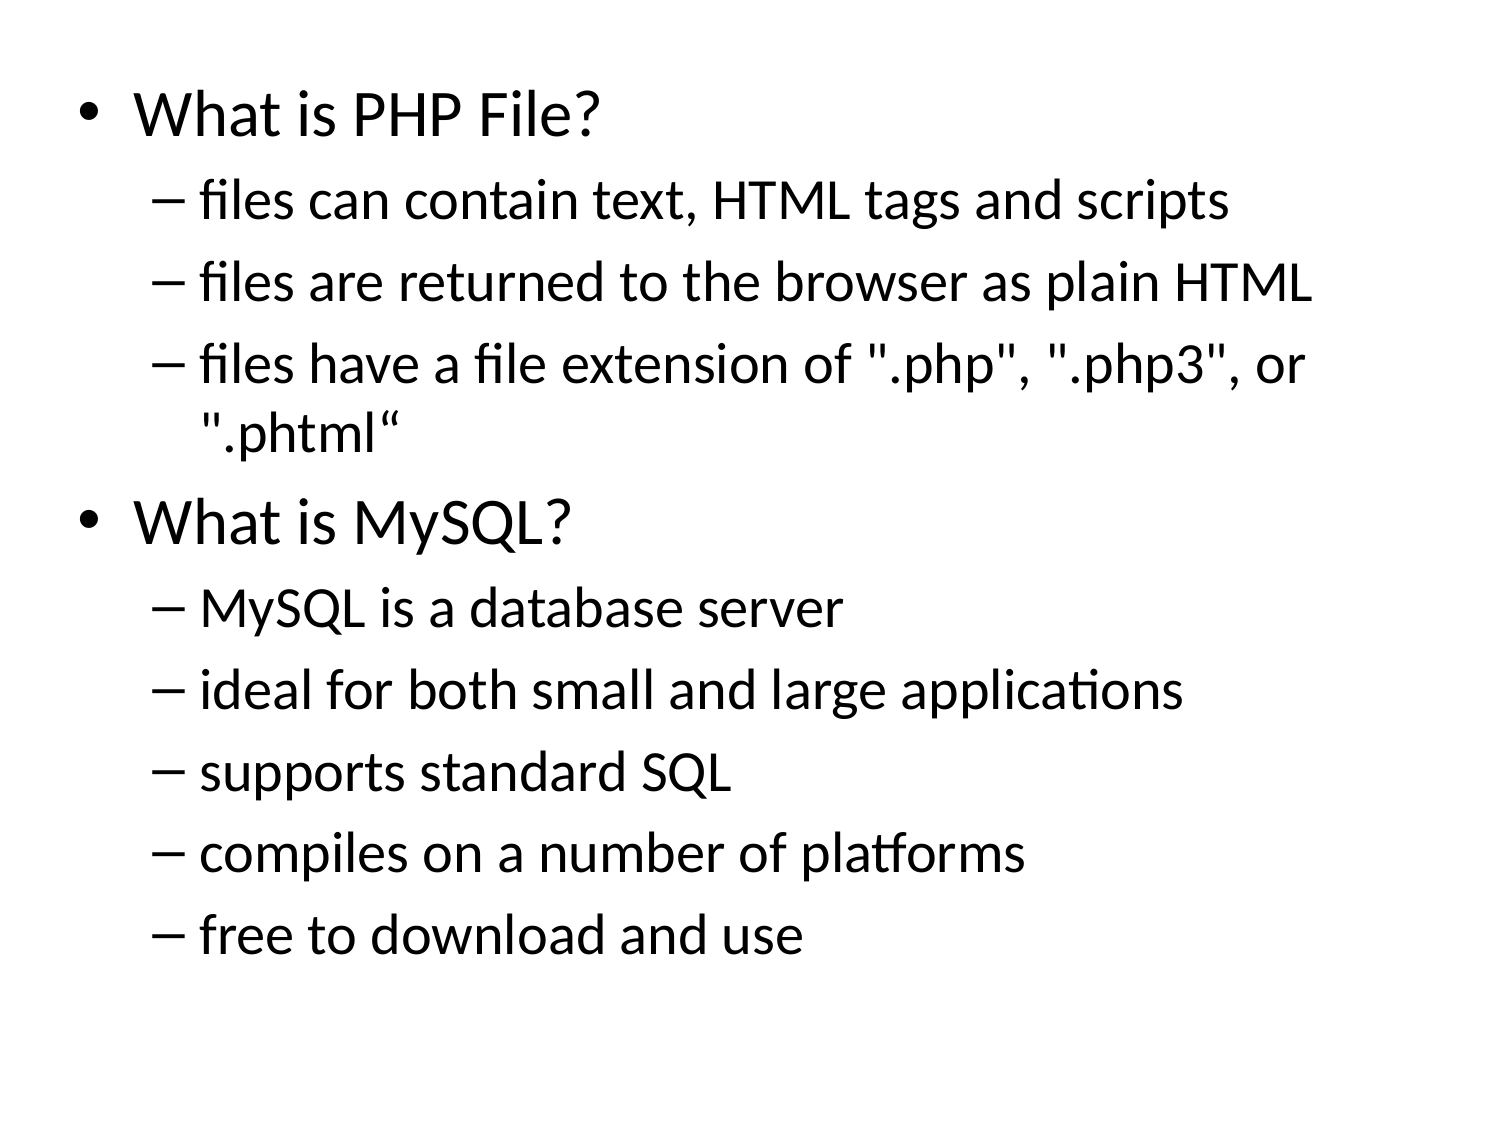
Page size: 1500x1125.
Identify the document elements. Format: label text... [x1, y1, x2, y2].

list What is PHP File? files can contain text, HTML tags and scripts files are returned to the browser as plain HTML files have a file extension of ".php", ".php3", or ".phtml“ What is MySQL? MySQL is a database server ideal for both small and large applications supports standard SQL compiles on a number of platforms free to download and use [62, 62, 1413, 1075]
